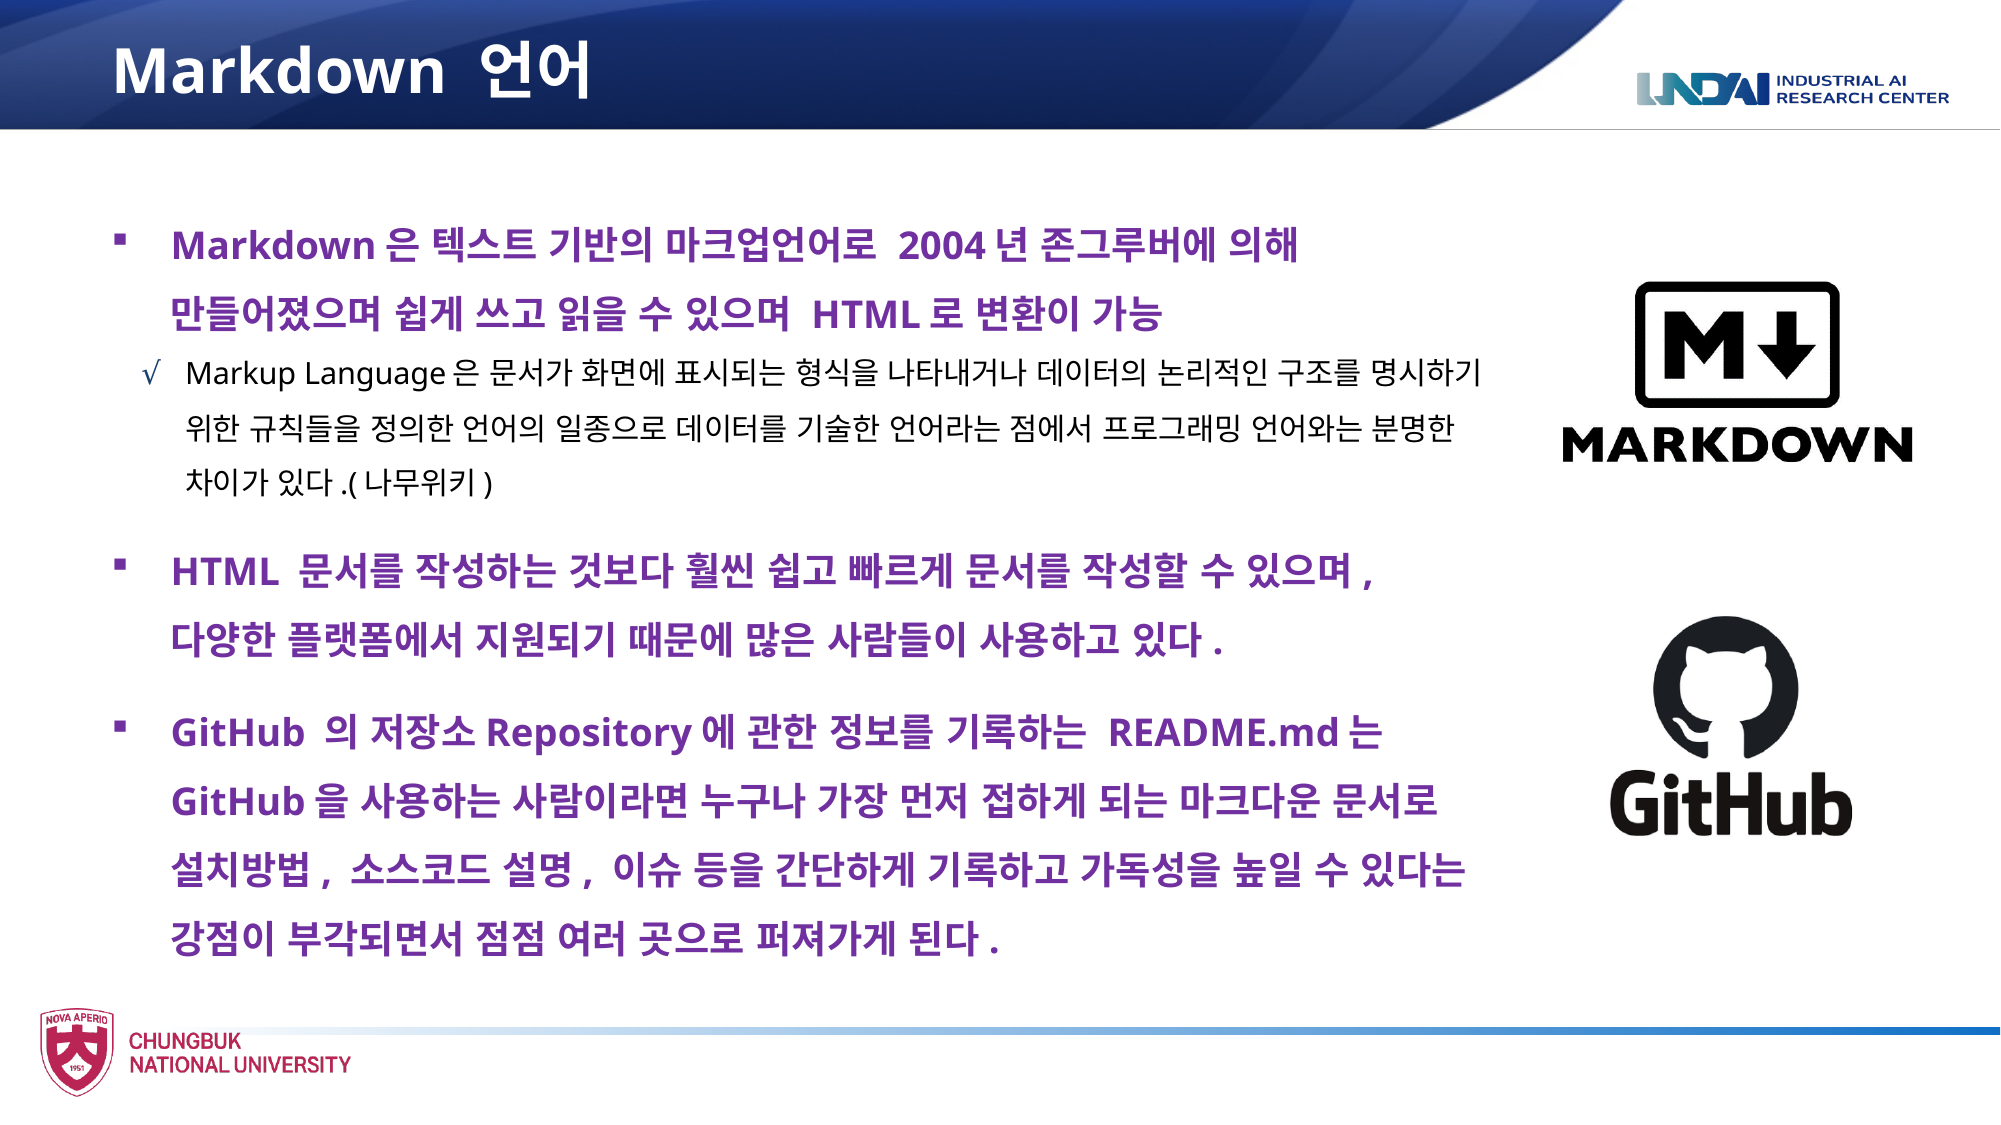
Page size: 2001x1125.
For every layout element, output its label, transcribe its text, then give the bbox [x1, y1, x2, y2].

picture [1486, 606, 1965, 846]
list Markdown은 텍스트 기반의 마크업언어로 2004년 존그루버에 의해 만들어졌으며 쉽게 쓰고 읽을 수 있으며 HTML로 변환이 가능 Markup Language은 문서가 화면에 표시되는 형식을 나타내거나 데이터의 논리적인 구조를 명시하기 위한 규칙들을 정의한 언어의 일종으로 데이터를 기술한 언어라는 점에서 프로그래밍 언어와는 분명한 차이가 있다.(나무위키) HTML 문서를 작성하는 것보다 훨씬 쉽고 빠르게 문서를 작성할 수 있으며, 다양한 플랫폼에서 지원되기 때문에 많은 사람들이 사용하고 있다. GitHub 의 저장소Repository에 관한 정보를 기록하는 README.md는 GitHub을 사용하는 사람이라면 누구나 가장 먼저 접하게 되는 마크다운 문서로 설치방법, 소스코드 설명, 이슈 등을 간단하게 기록하고 가독성을 높일 수 있다는 강점이 부각되면서 점점 여러 곳으로 퍼져가게 된다. [111, 197, 1488, 966]
picture [1486, 230, 1988, 513]
title Markdown 언어 [111, 16, 1871, 122]
picture [40, 1008, 351, 1097]
picture [0, 0, 2000, 129]
